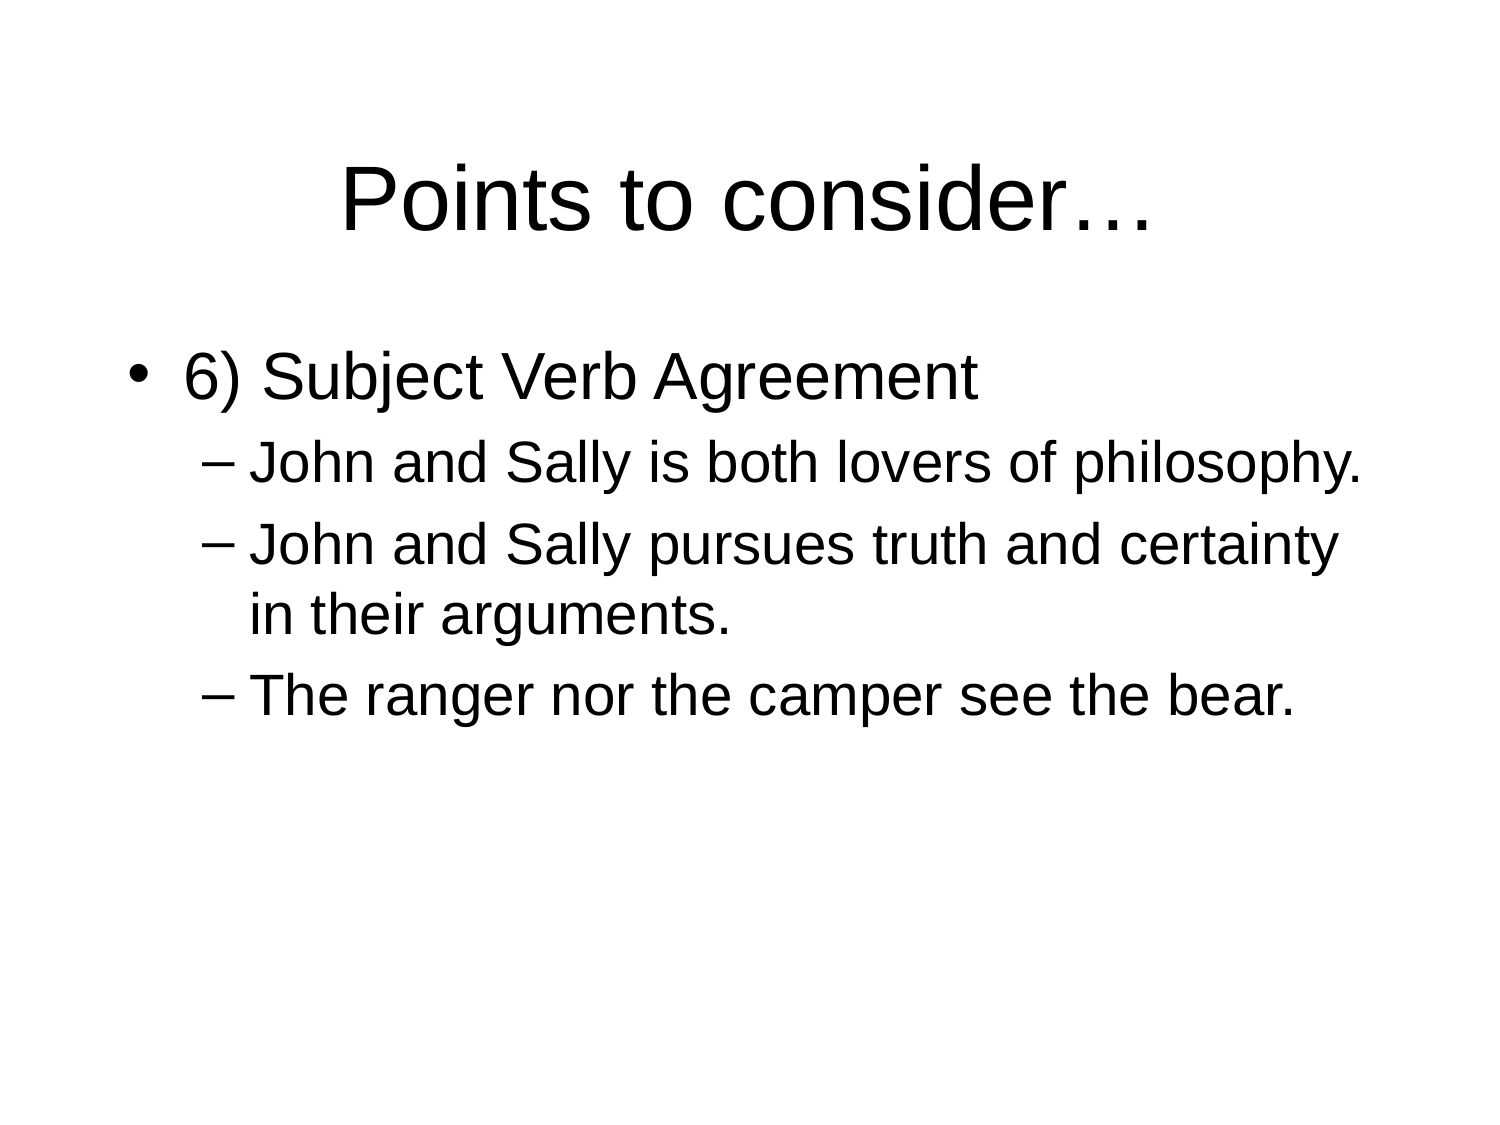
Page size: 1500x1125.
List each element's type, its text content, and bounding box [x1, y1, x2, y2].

list 6) Subject Verb Agreement John and Sally is both lovers of philosophy. John and Sally pursues truth and certainty in their arguments. The ranger nor the camper see the bear. [112, 324, 1388, 1000]
title Points to consider… [112, 99, 1388, 288]
